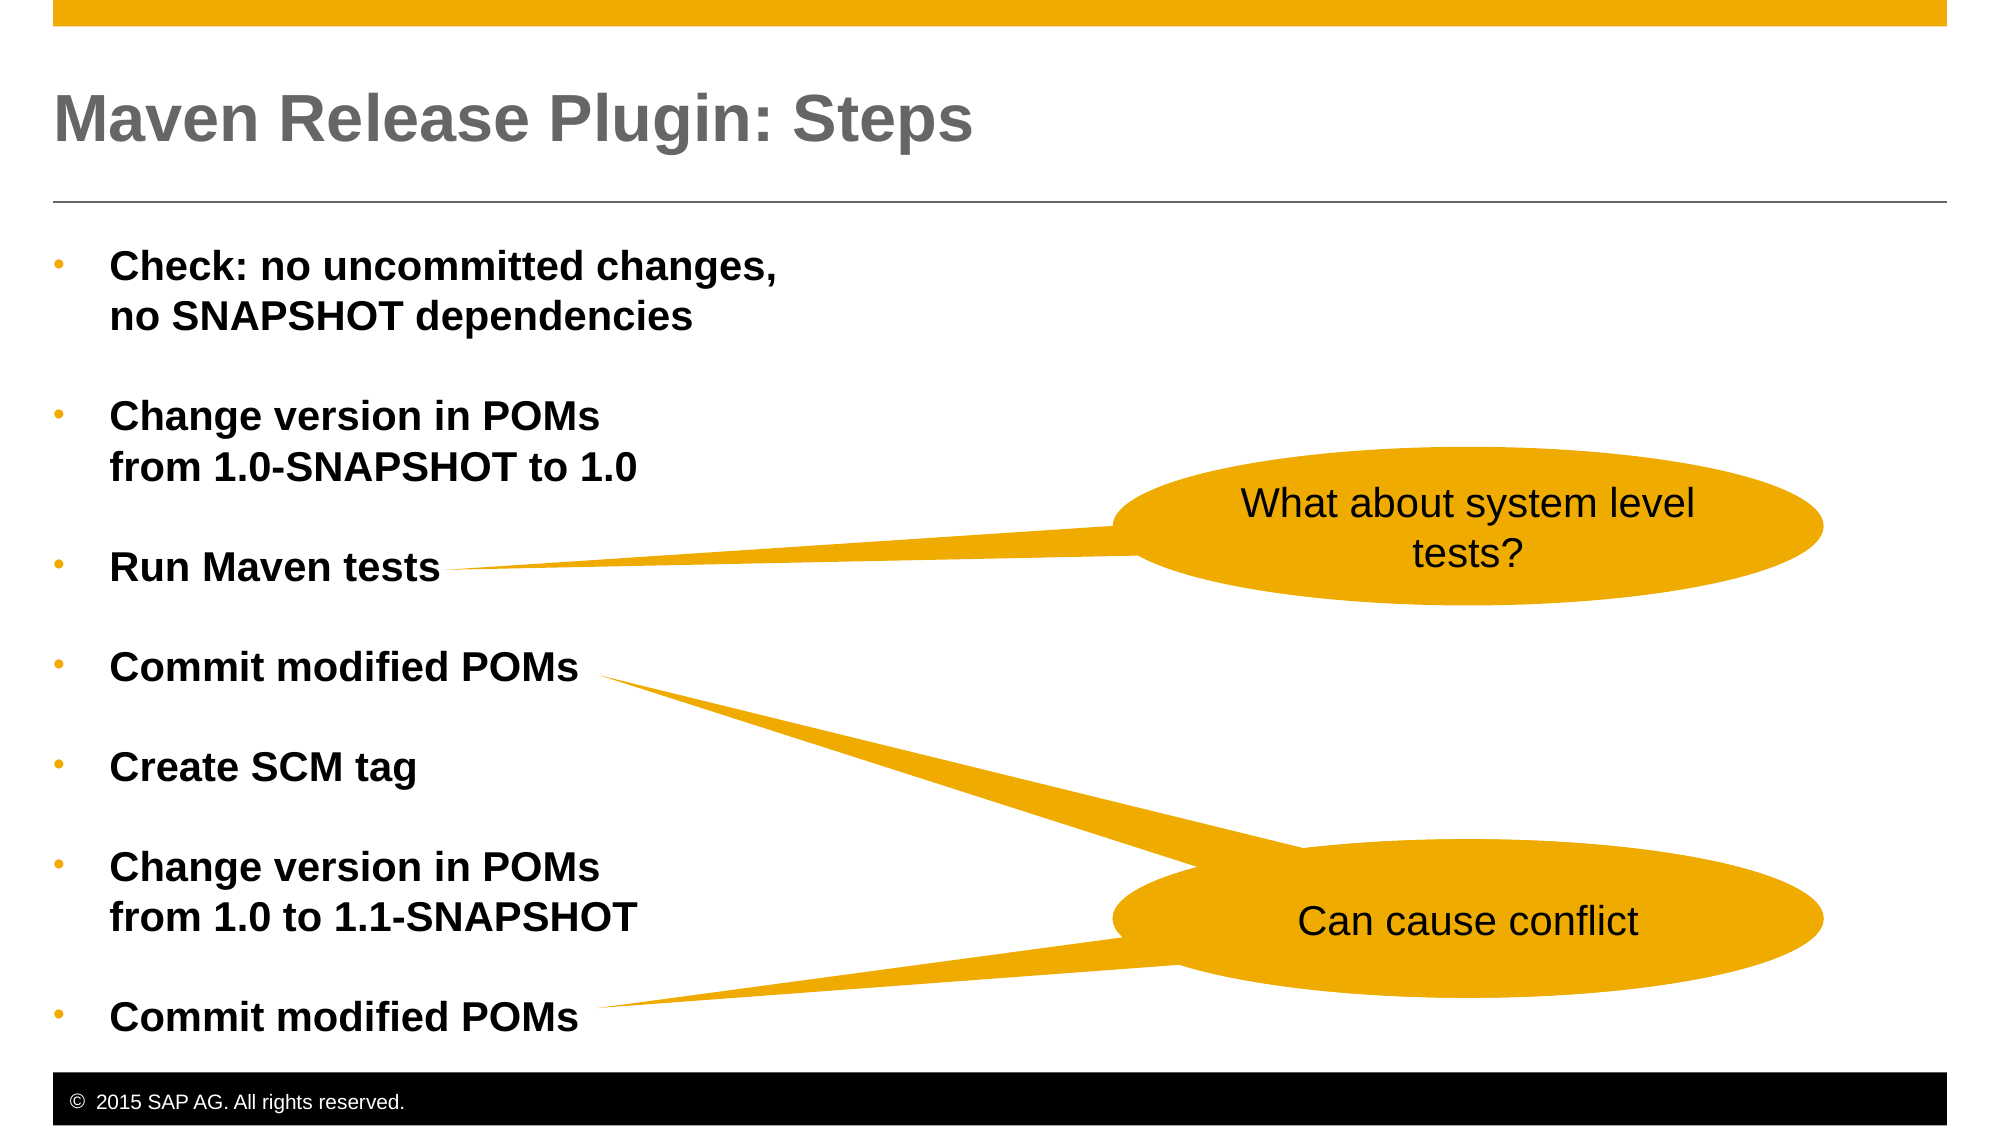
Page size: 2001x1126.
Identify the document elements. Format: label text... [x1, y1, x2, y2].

text_box Can cause conflict [598, 675, 1304, 867]
text_box What about system level tests? [444, 446, 1824, 606]
list Check: no uncommitted changes, no SNAPSHOT dependencies Change version in POMs from 1.0-SNAPSHOT to 1.0 Run Maven tests Commit modified POMs Create SCM tag Change version in POMs from 1.0 to 1.1-SNAPSHOT Commit modified POMs [53, 239, 935, 1052]
text_box Can cause conflict [597, 839, 1824, 1009]
title Maven Release Plugin: Steps [53, 53, 1947, 178]
